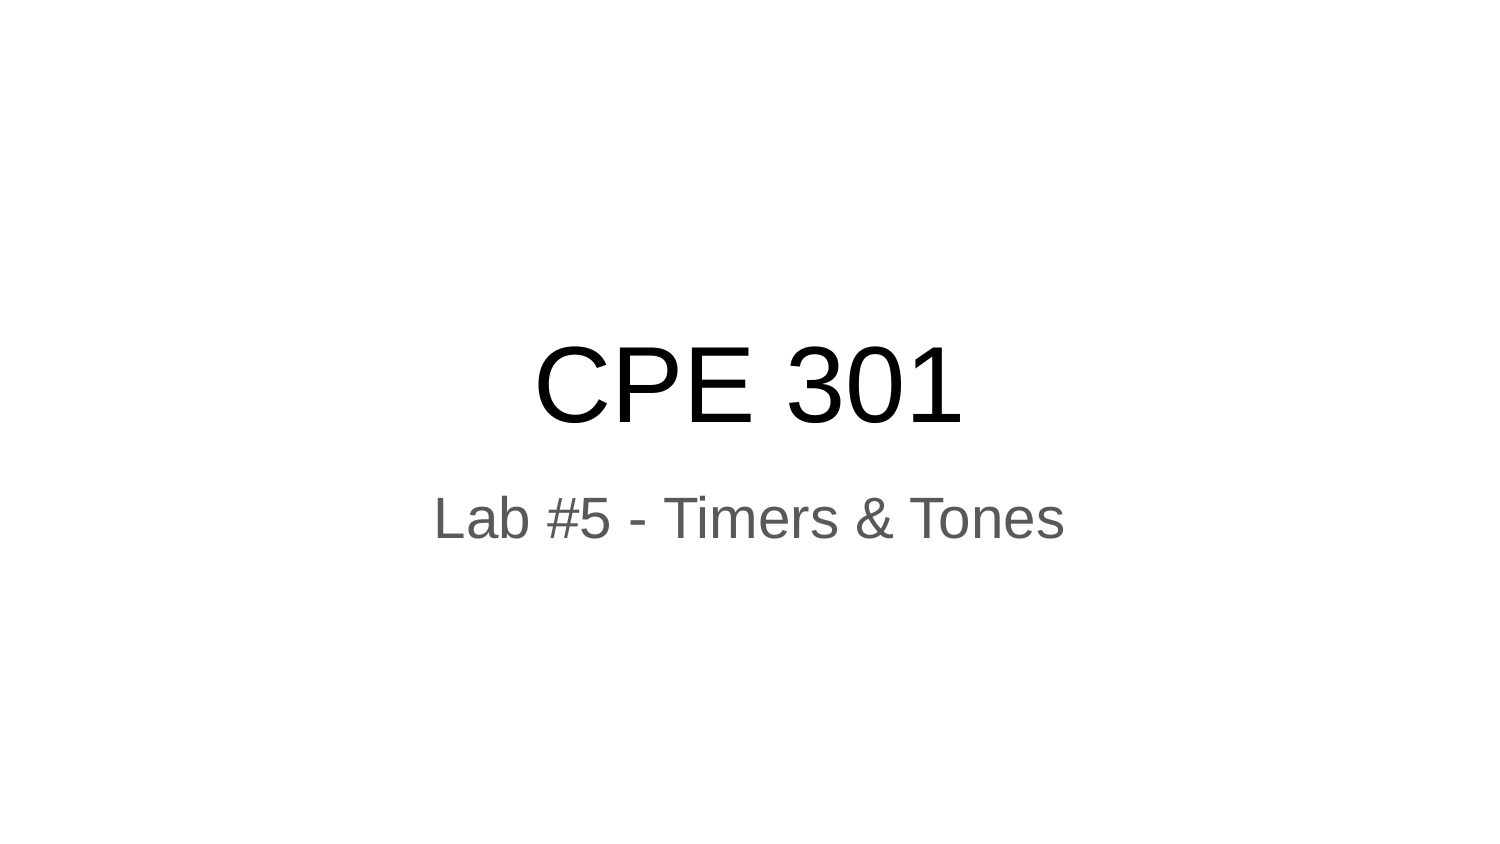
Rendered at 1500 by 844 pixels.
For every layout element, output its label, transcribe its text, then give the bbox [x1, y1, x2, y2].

title CPE 301 [51, 122, 1449, 459]
subtitle Lab #5 - Timers & Tones [51, 464, 1449, 595]
